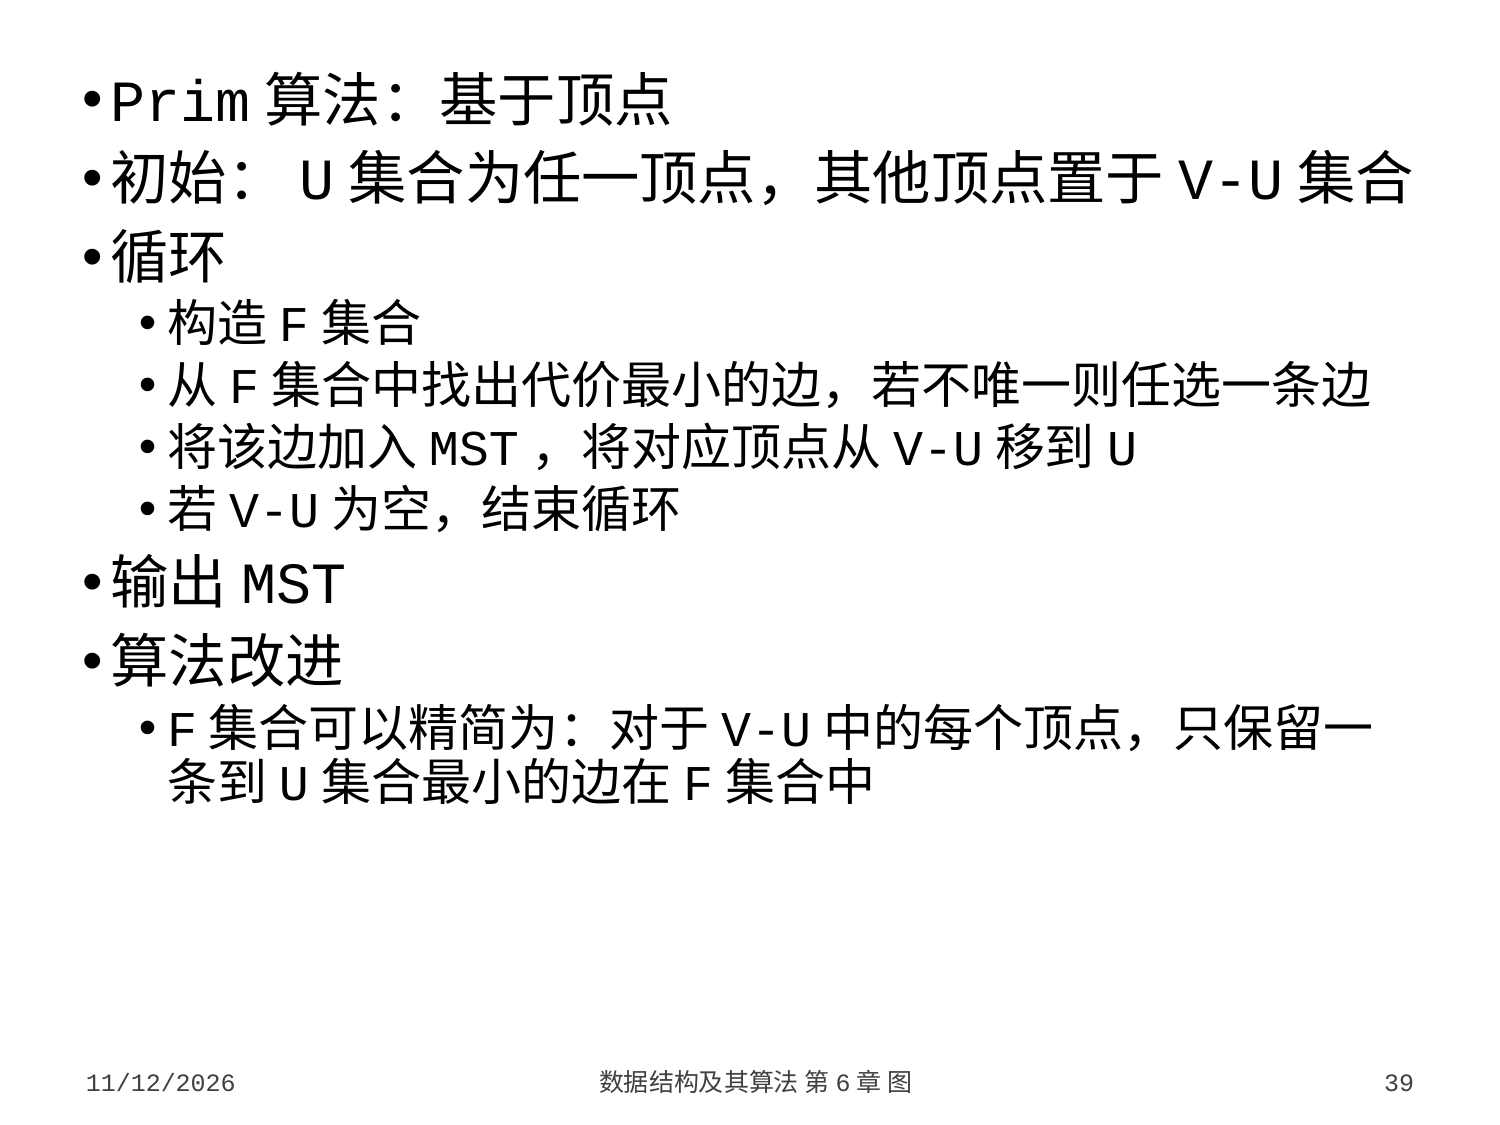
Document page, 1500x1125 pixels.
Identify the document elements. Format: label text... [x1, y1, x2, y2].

list Prim算法：基于顶点 初始：U集合为任一顶点，其他顶点置于V-U集合 循环 构造F集合 从F集合中找出代价最小的边，若不唯一则任选一条边 将该边加入MST，将对应顶点从V-U移到U 若V-U为空，结束循环 输出MST 算法改进 F集合可以精简为：对于V-U中的每个顶点，只保留一条到U集合最小的边在F集合中 [70, 58, 1430, 1022]
footer 数据结构及其算法 第6章 图 [277, 1045, 1235, 1105]
slide_number 39 [1251, 1045, 1430, 1105]
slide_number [70, 1045, 260, 1105]
